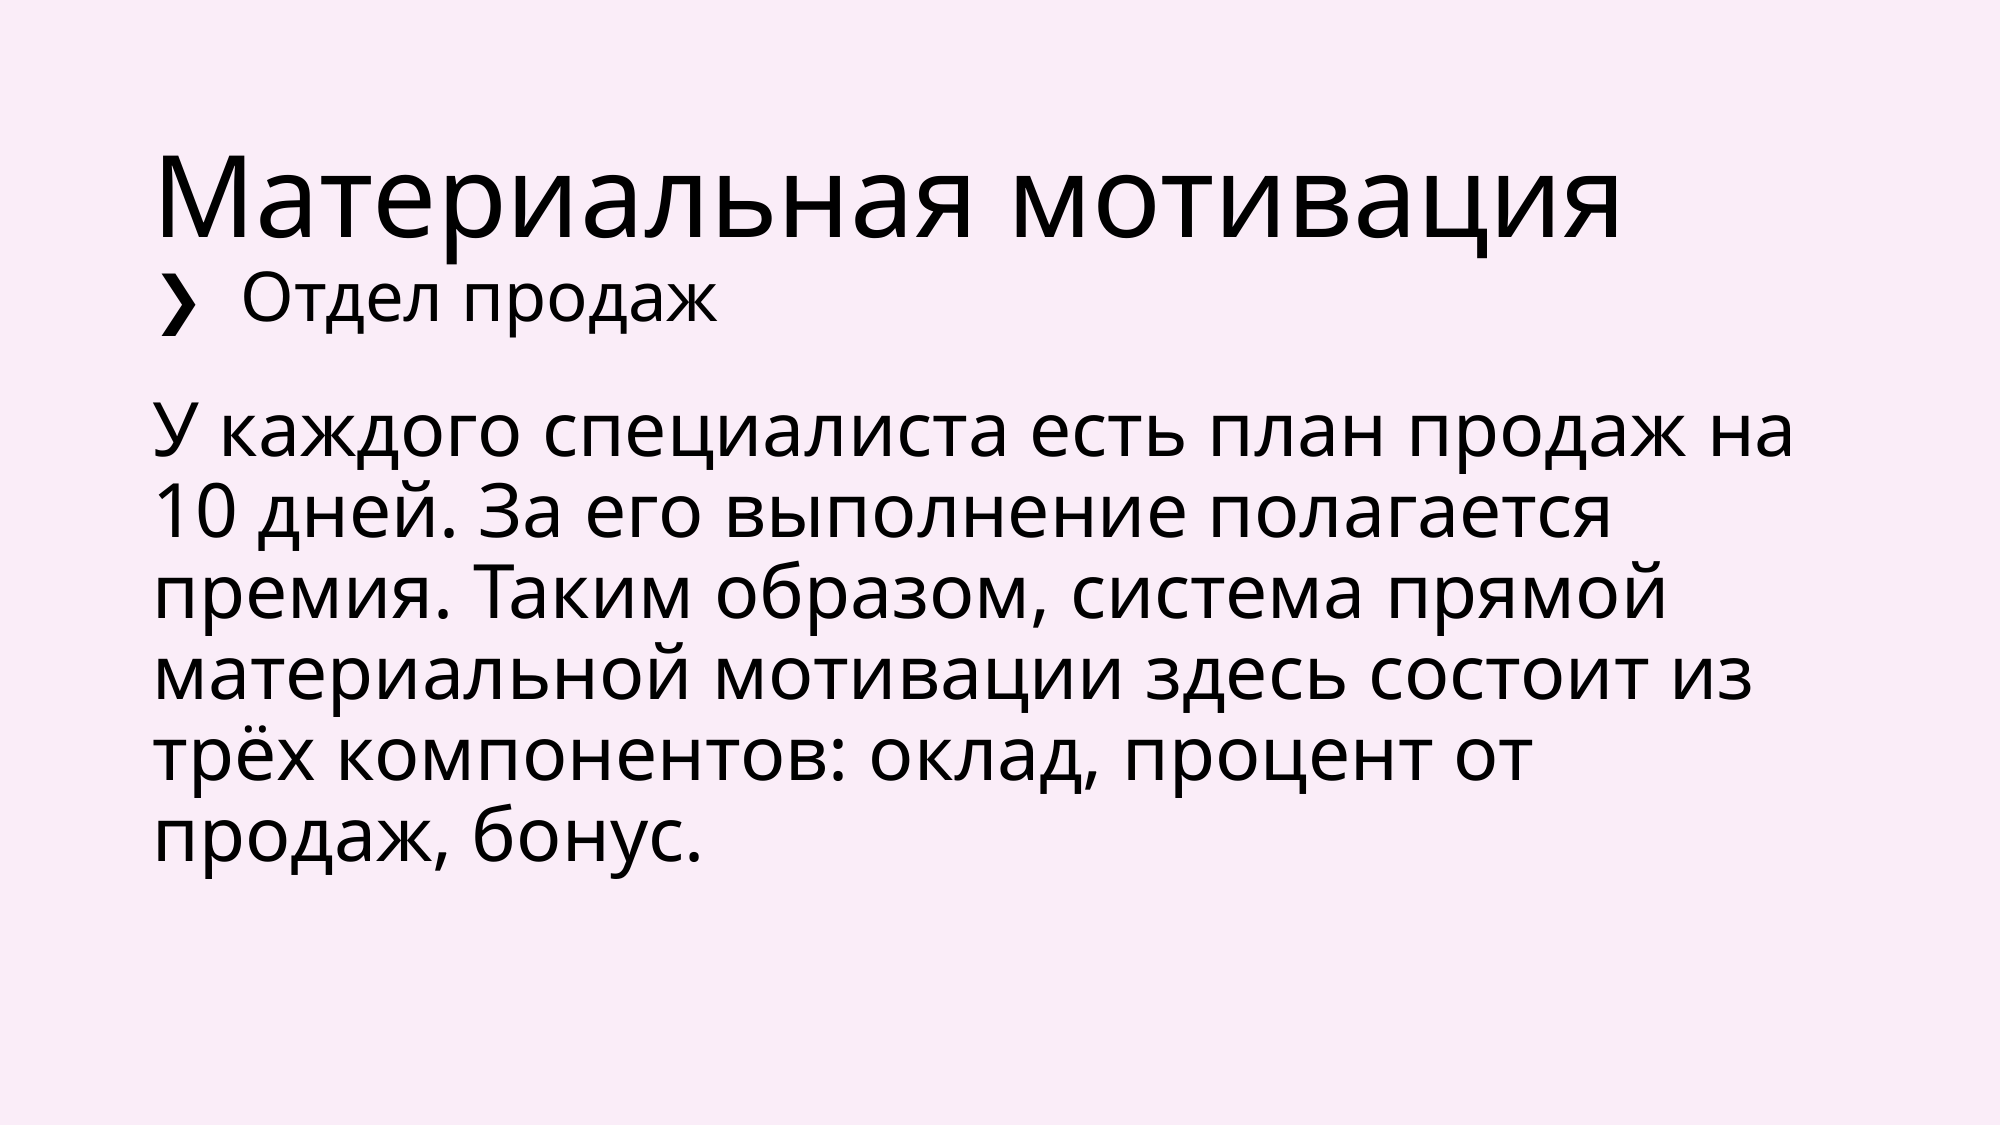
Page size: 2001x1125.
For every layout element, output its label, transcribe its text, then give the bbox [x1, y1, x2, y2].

title Материальная мотивация ❯ Отдел продаж [137, 129, 1863, 347]
list У каждого специалиста есть план продаж на 10 дней. За его выполнение полагается премия. Таким образом, система прямой материальной мотивации здесь состоит из трёх компонентов: оклад, процент от продаж, бонус. [137, 384, 1863, 1099]
